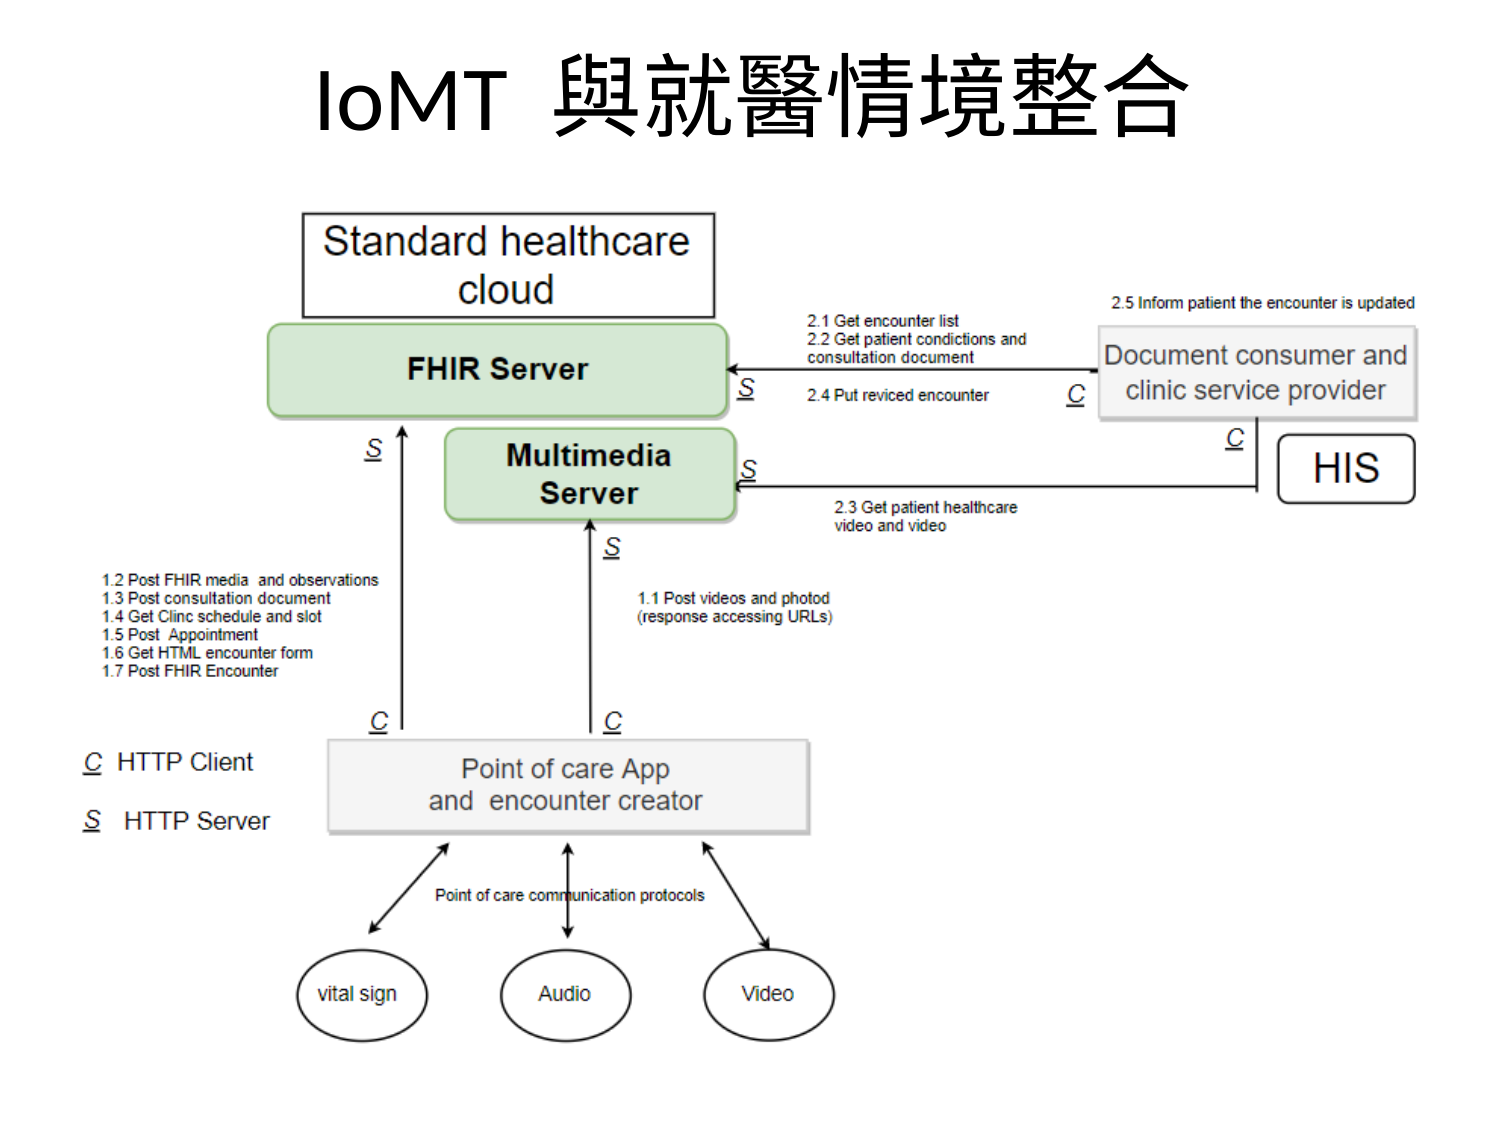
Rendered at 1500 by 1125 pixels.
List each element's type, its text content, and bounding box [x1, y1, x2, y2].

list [30, 182, 1466, 1083]
title IoMT 與就醫情境整合 [78, 0, 1429, 180]
